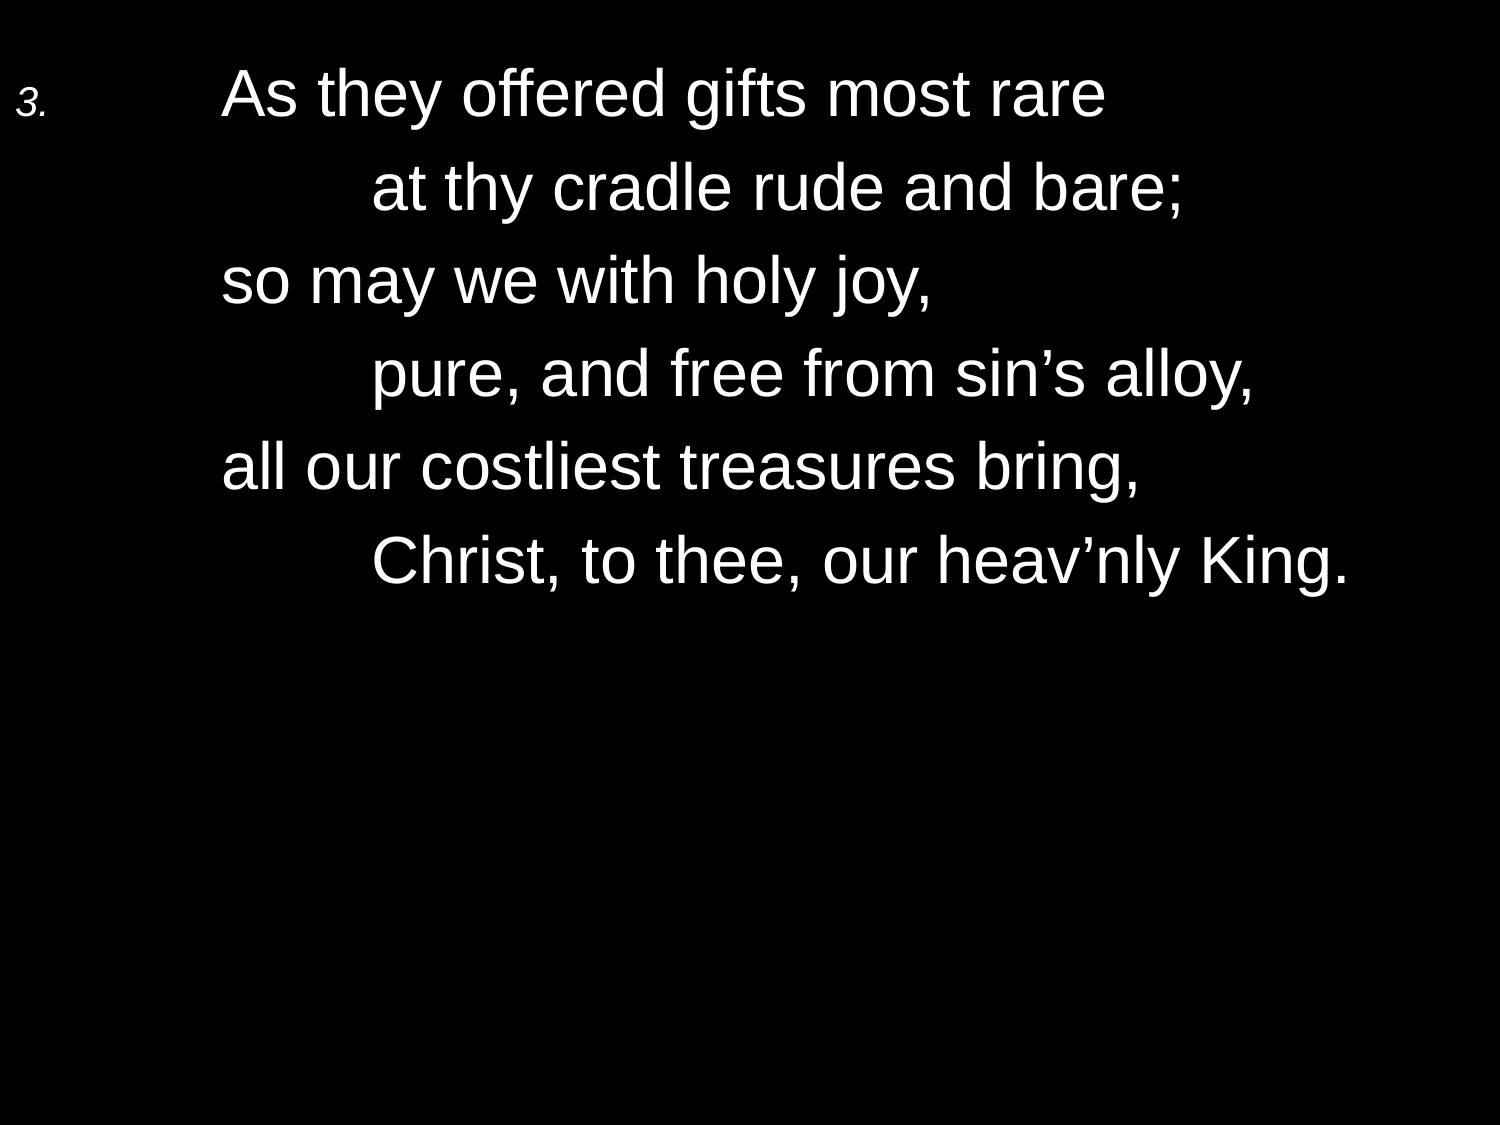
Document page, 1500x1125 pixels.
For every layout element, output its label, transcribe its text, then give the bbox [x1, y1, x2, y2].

list 3. As they offered gifts most rare at thy cradle rude and bare; so may we with holy joy, pure, and free from sin’s alloy, all our costliest treasures bring, Christ, to thee, our heav’nly King. [0, 42, 1500, 1047]
